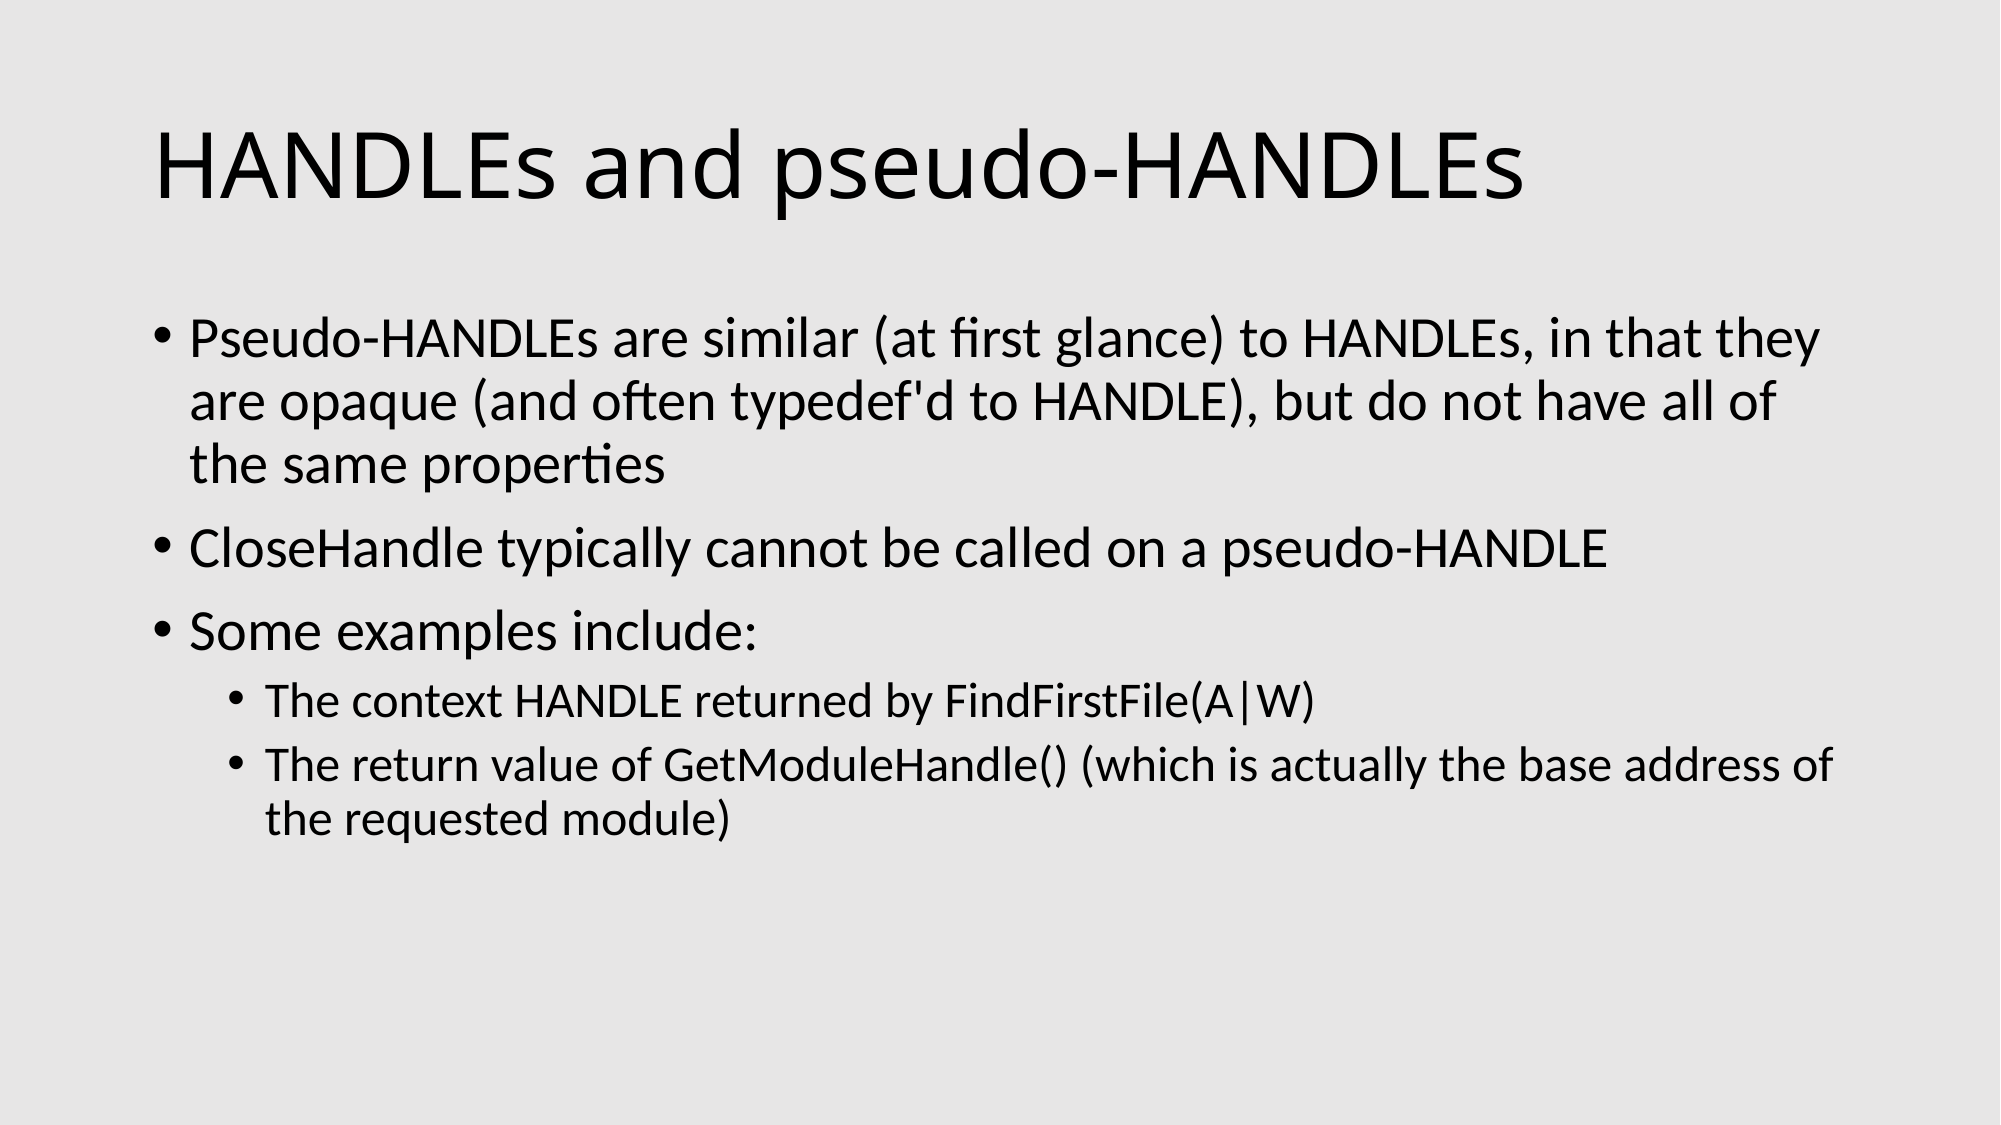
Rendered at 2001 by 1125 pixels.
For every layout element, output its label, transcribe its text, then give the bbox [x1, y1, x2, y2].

title HANDLEs and pseudo-HANDLEs [137, 59, 1863, 278]
list Pseudo-HANDLEs are similar (at first glance) to HANDLEs, in that they are opaque (and often typedef'd to HANDLE), but do not have all of the same properties CloseHandle typically cannot be called on a pseudo-HANDLE Some examples include: The context HANDLE returned by FindFirstFile(A|W) The return value of GetModuleHandle() (which is actually the base address of the requested module) [137, 299, 1863, 1014]
